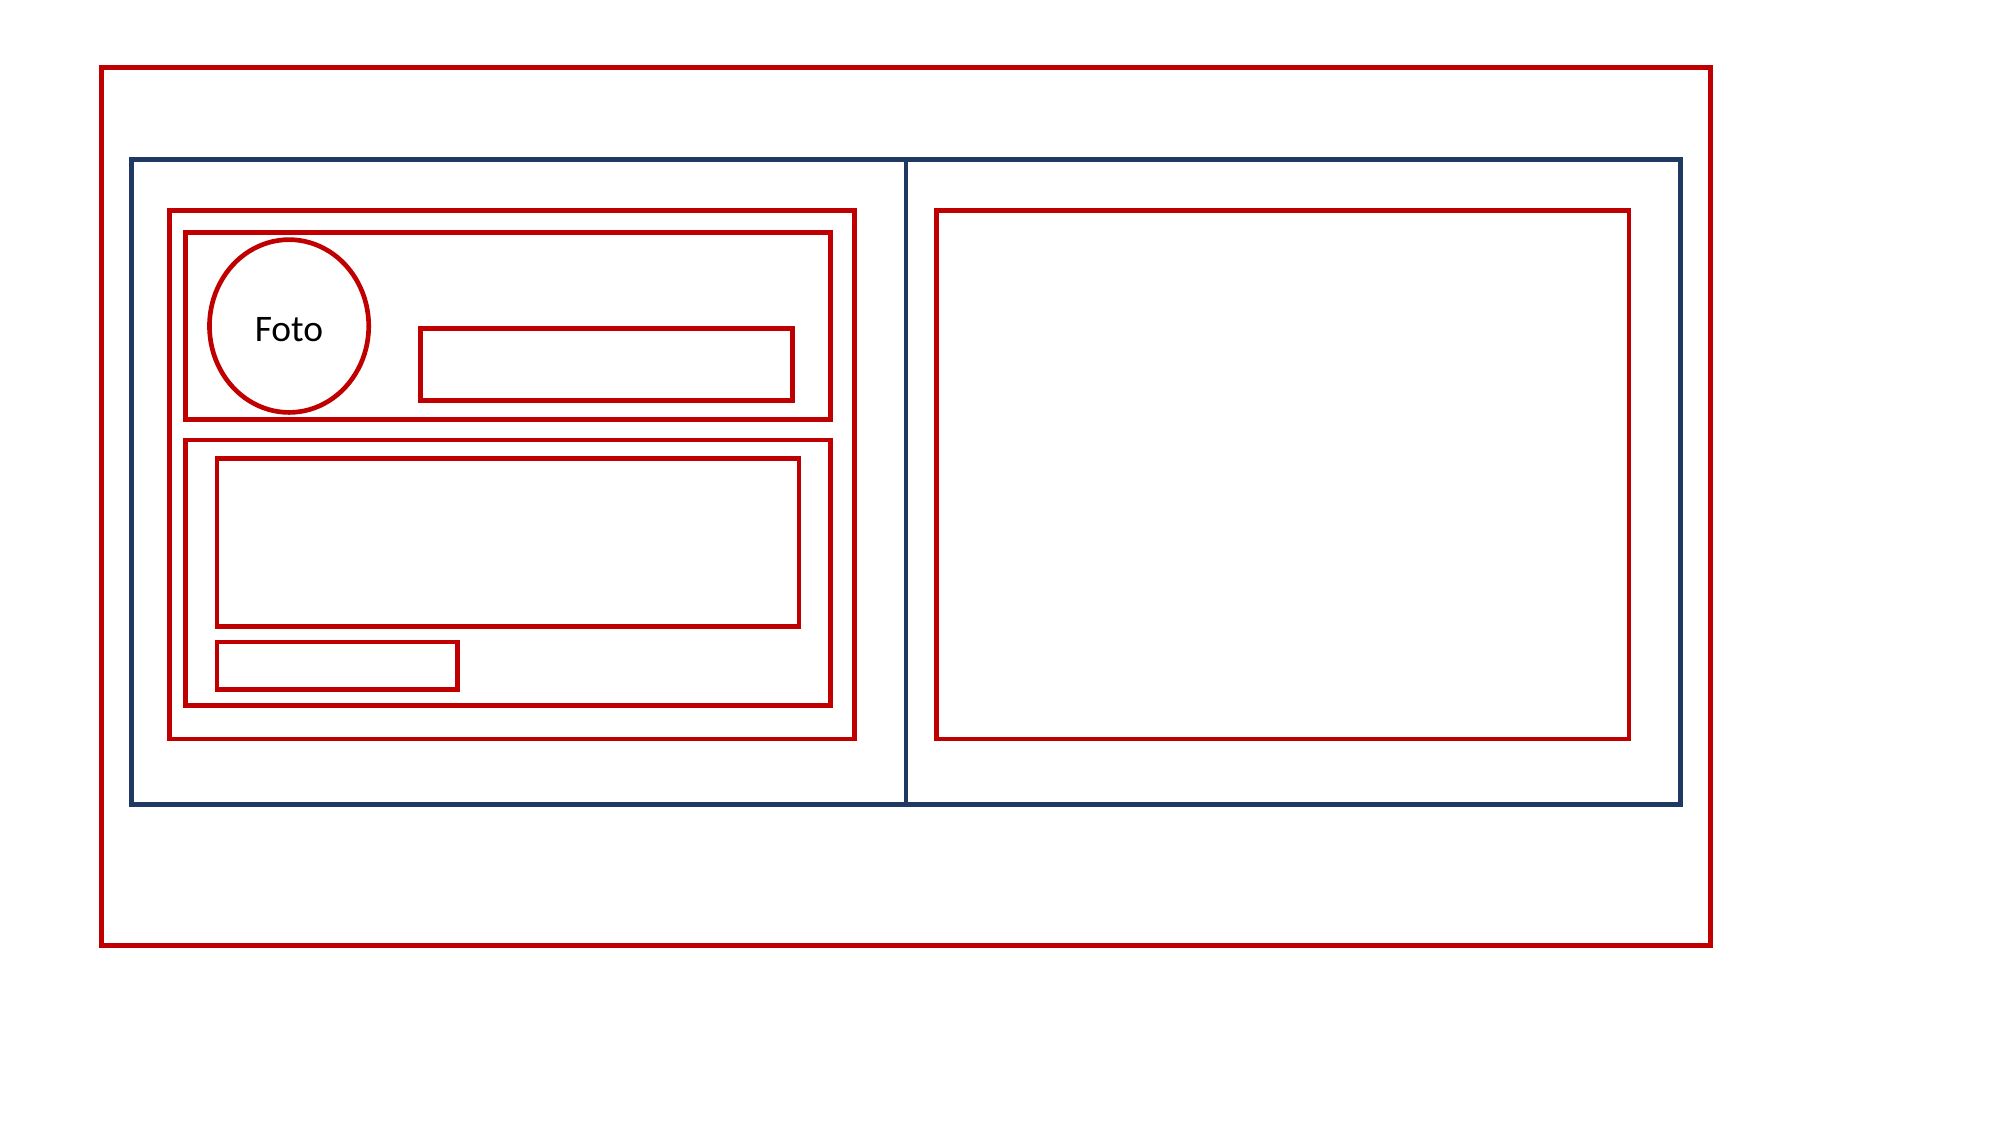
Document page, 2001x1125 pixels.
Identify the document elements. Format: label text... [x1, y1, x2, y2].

text_box [185, 232, 831, 421]
text_box [168, 209, 855, 740]
text_box [216, 641, 459, 690]
text_box [130, 158, 905, 805]
text_box [216, 458, 800, 628]
text_box [100, 66, 1712, 946]
text_box [419, 328, 793, 402]
text_box [905, 158, 1682, 805]
text_box [185, 439, 831, 706]
text_box Foto [208, 238, 370, 414]
text_box [935, 209, 1630, 740]
